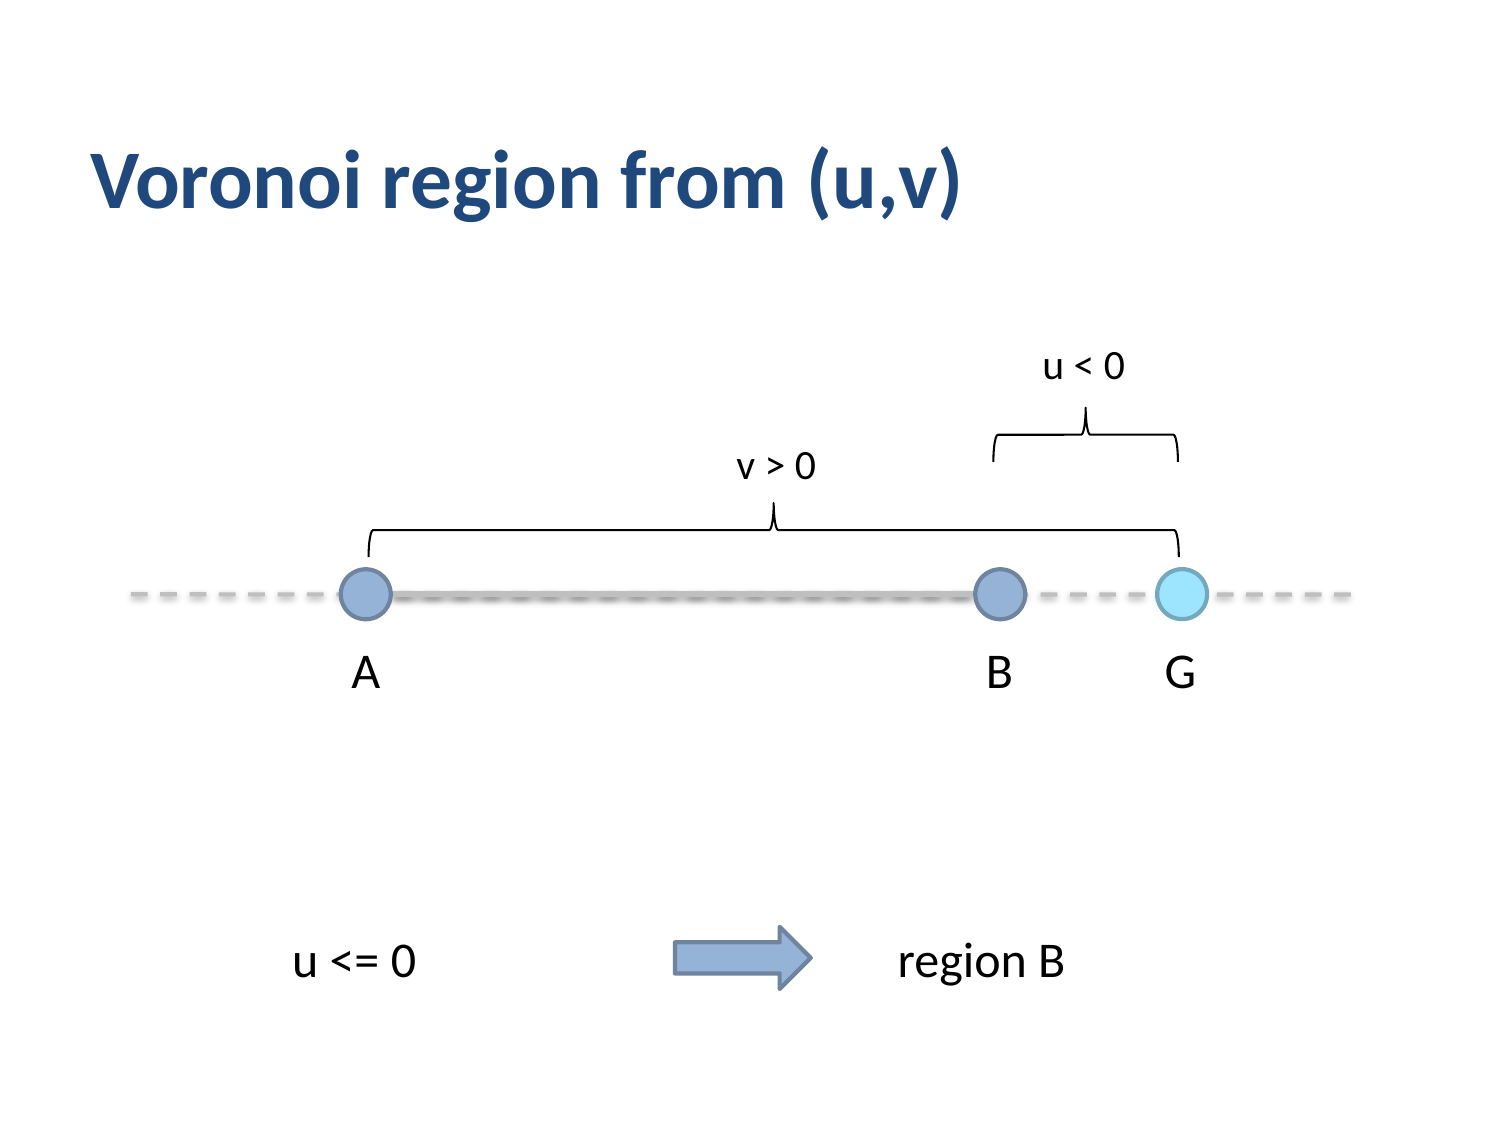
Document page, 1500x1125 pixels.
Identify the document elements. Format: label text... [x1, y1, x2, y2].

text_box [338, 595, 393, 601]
text_box u < 0 [1027, 330, 1141, 396]
text_box [1155, 567, 1210, 592]
text_box [672, 924, 813, 991]
text_box u <= 0 [277, 919, 605, 995]
text_box [339, 602, 392, 622]
text_box [338, 567, 393, 592]
text_box v > 0 [721, 430, 832, 496]
text_box A [336, 631, 396, 707]
text_box G [1149, 631, 1211, 707]
text_box [1156, 602, 1209, 622]
title Voronoi region from (u,v) [74, 19, 1313, 233]
text_box [973, 567, 1028, 592]
text_box [367, 502, 1180, 558]
text_box [992, 406, 1179, 462]
text_box [974, 602, 1027, 622]
text_box region B [882, 919, 1157, 995]
text_box B [971, 631, 1029, 707]
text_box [973, 595, 1028, 601]
